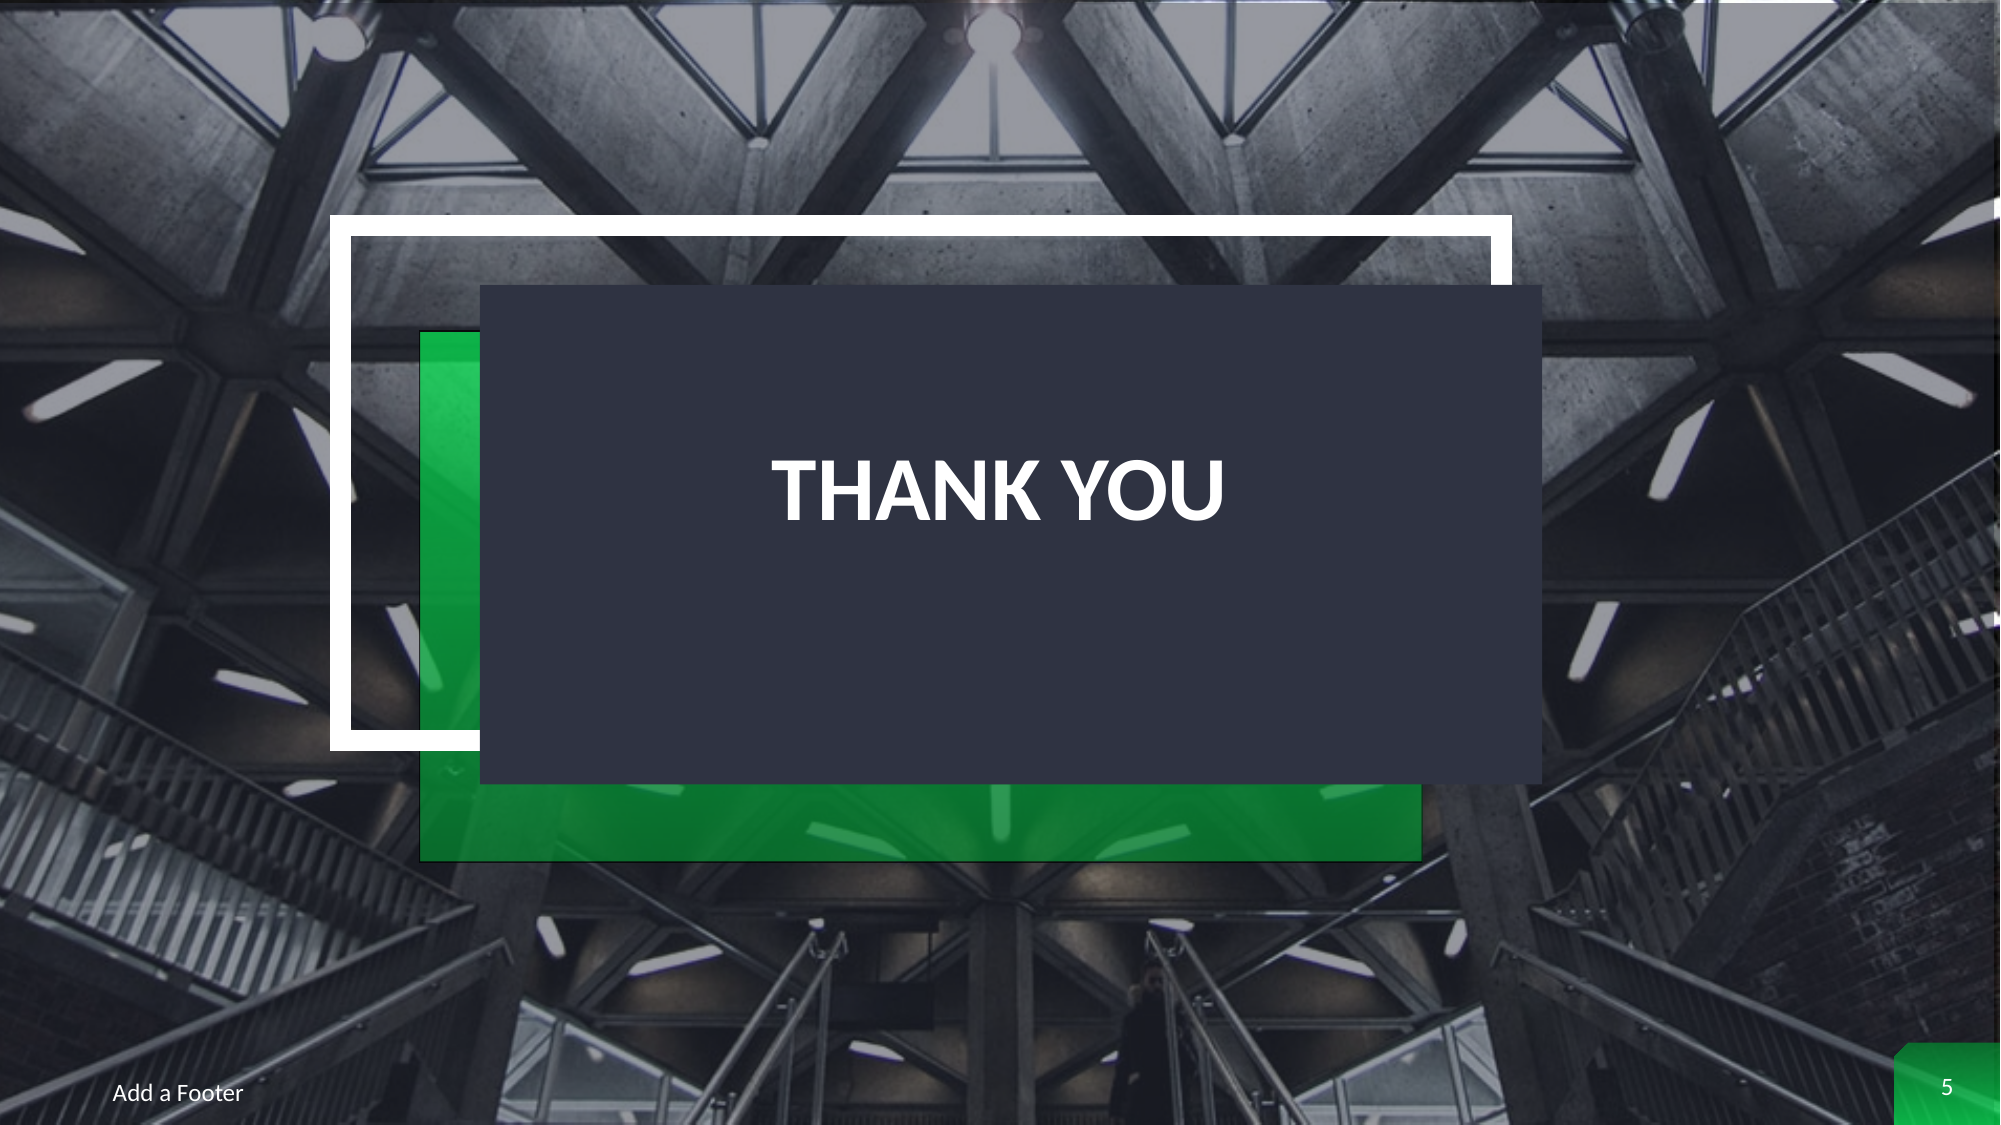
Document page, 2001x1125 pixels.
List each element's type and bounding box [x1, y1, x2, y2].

picture [0, 0, 2000, 1125]
text_box [340, 225, 1543, 863]
